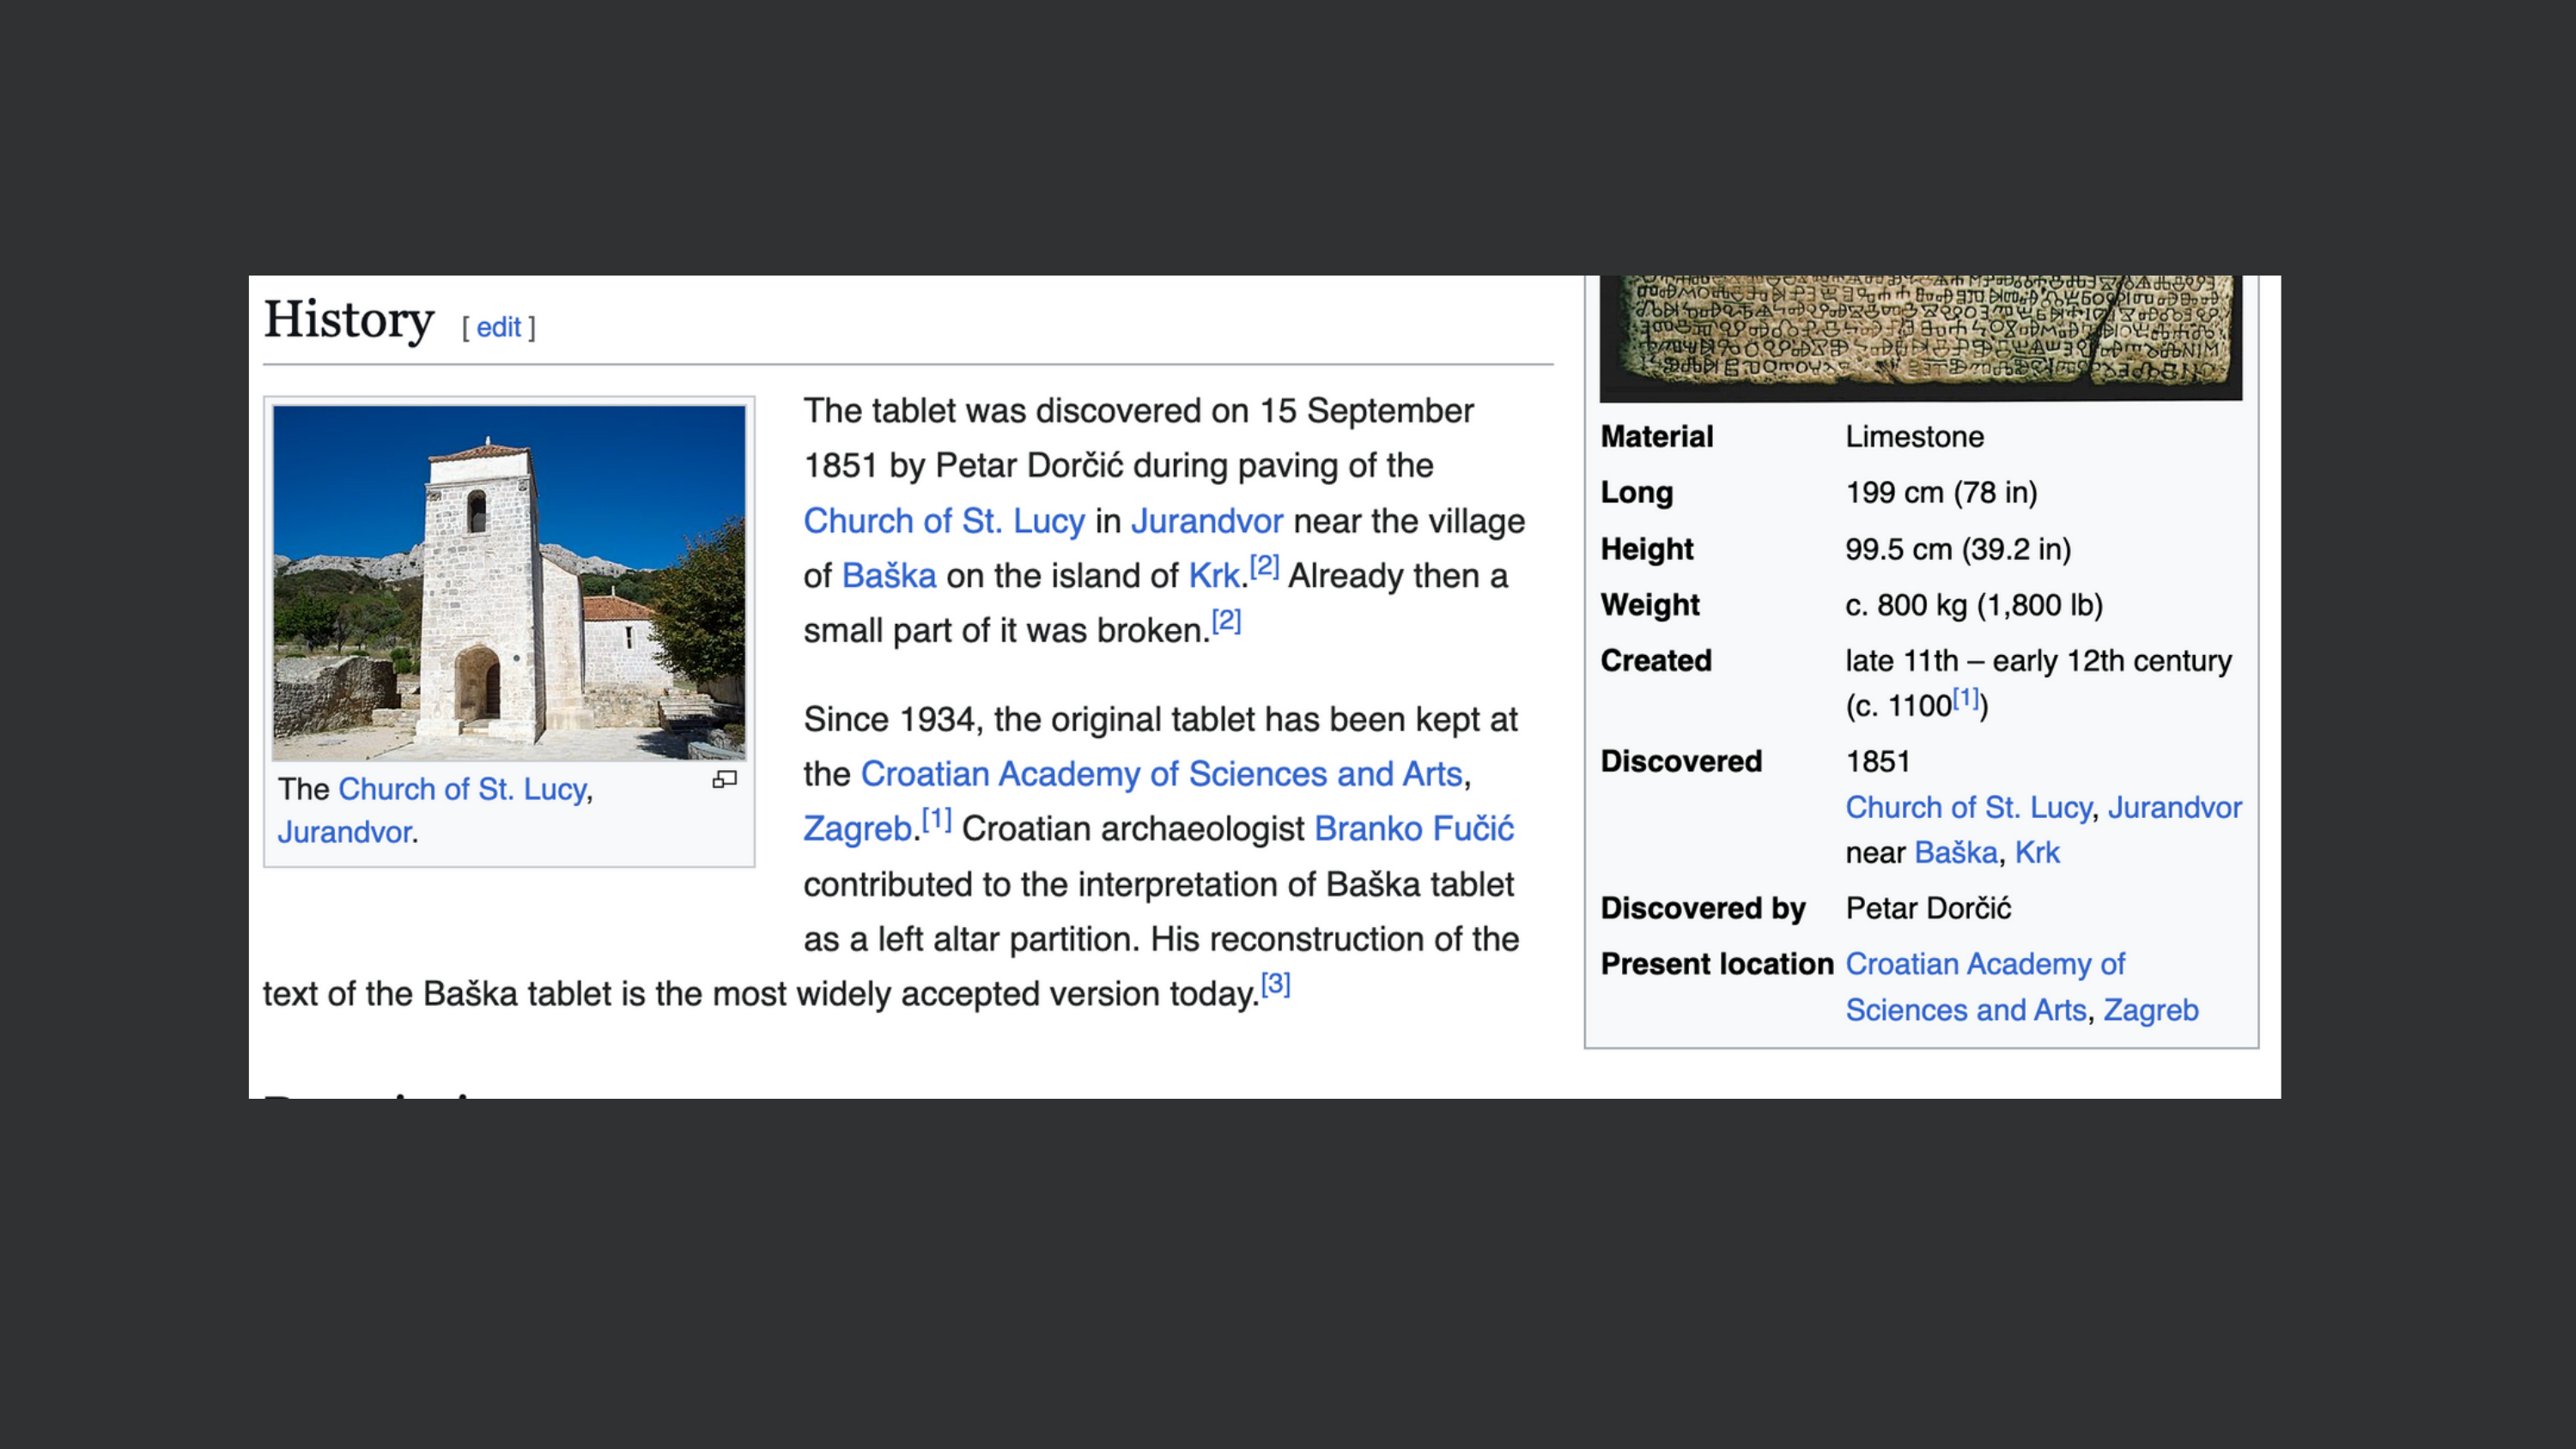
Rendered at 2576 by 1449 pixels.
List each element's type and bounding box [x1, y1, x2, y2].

text_box [248, 276, 2281, 1099]
